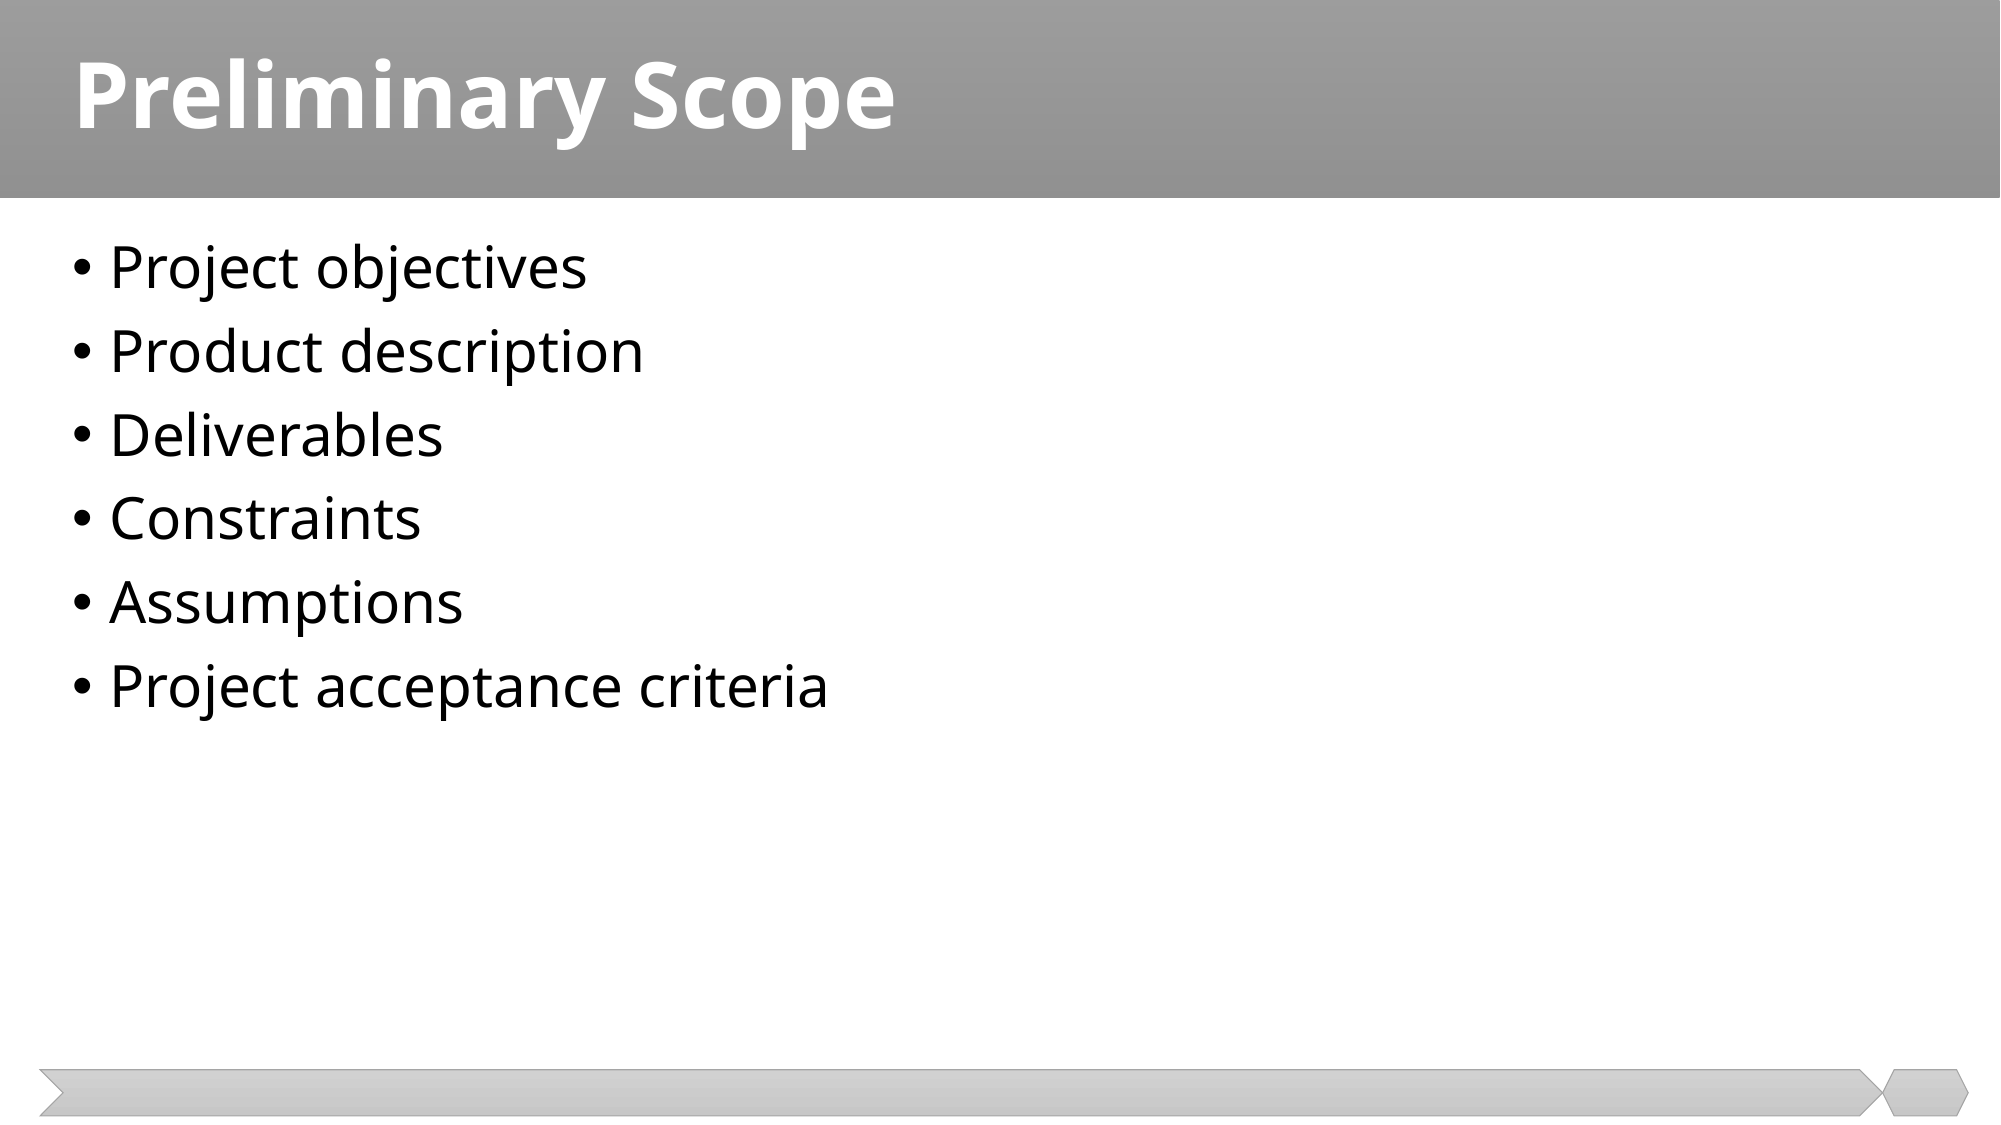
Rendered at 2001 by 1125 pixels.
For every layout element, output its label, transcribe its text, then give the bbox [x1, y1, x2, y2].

title Preliminary Scope [56, 0, 1969, 199]
list Project objectives Product description Deliverables Constraints Assumptions Project acceptance criteria [56, 230, 1969, 1010]
